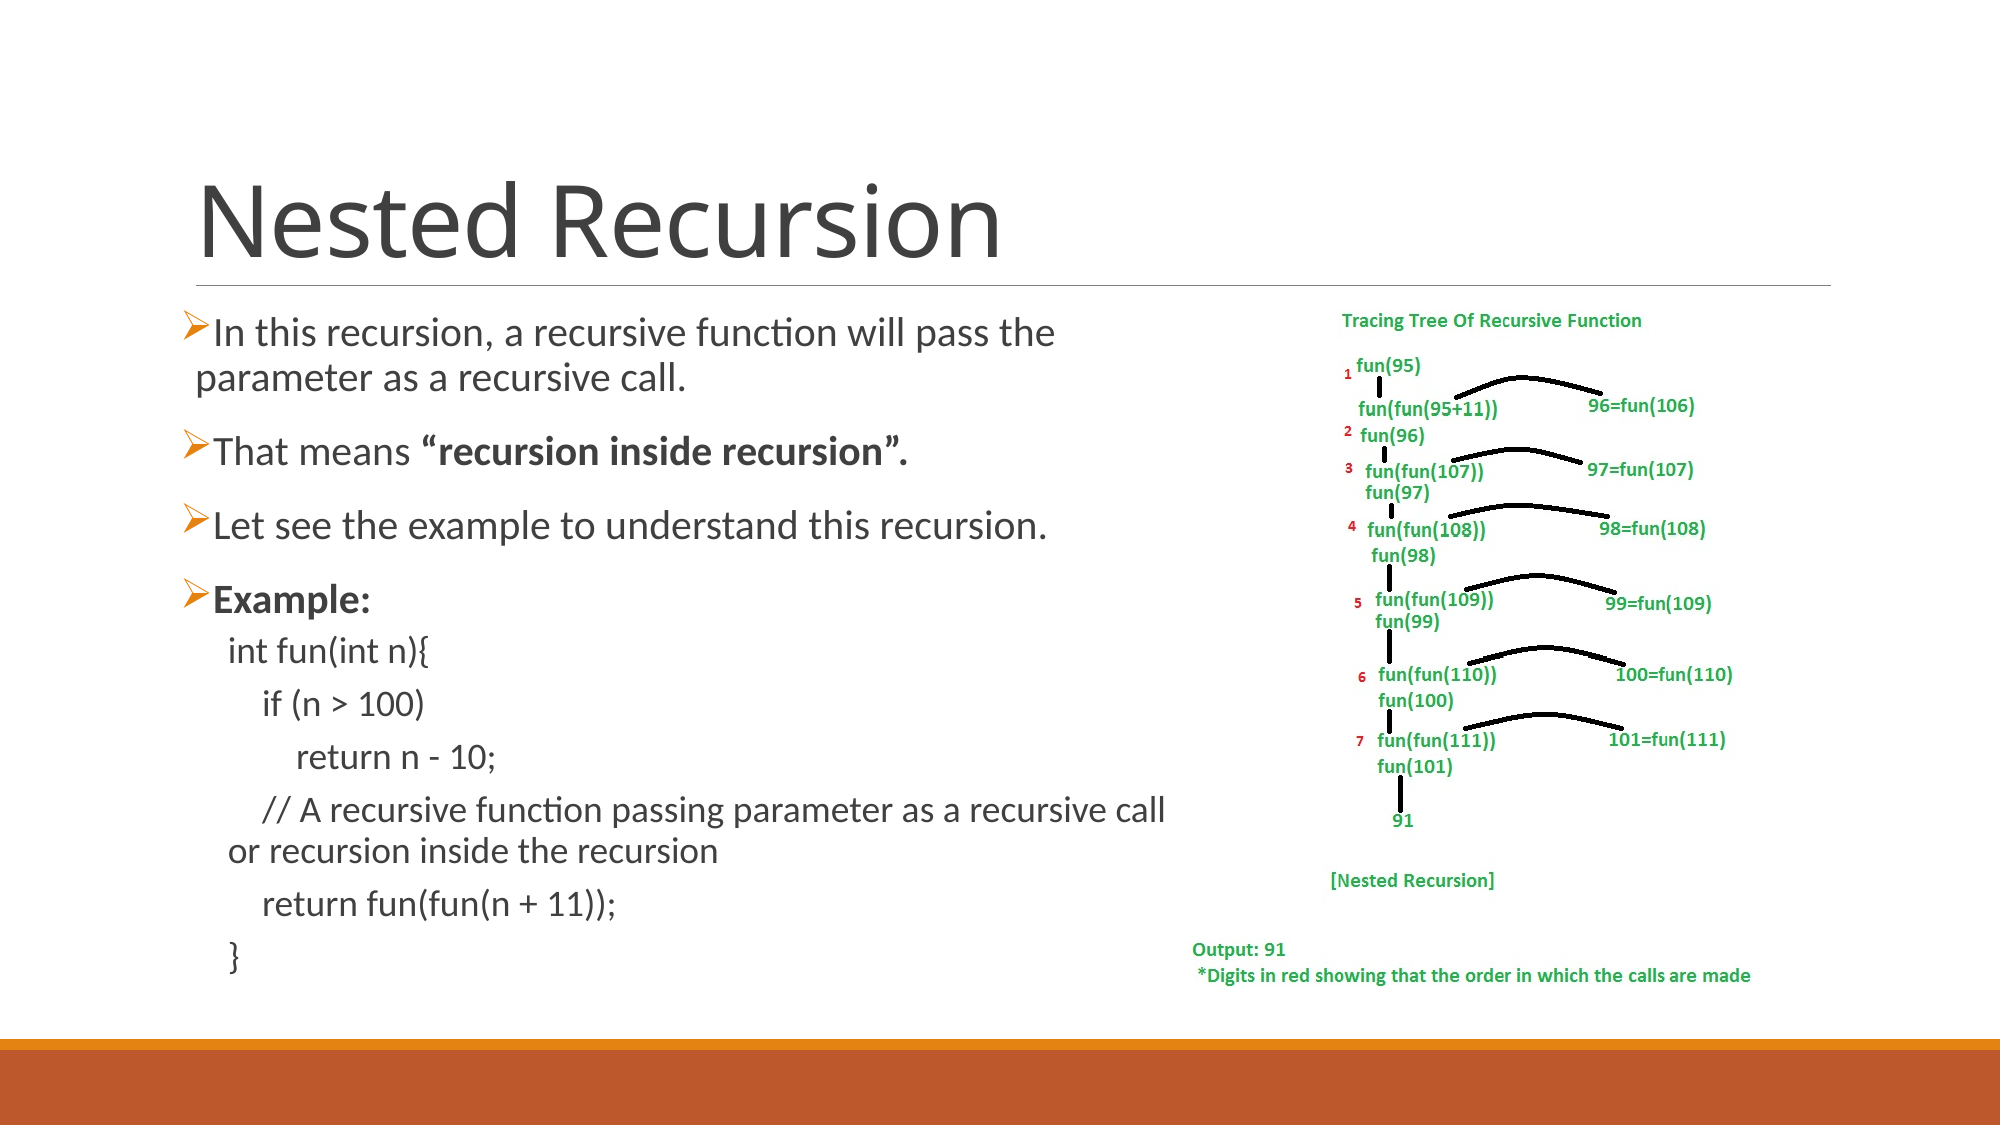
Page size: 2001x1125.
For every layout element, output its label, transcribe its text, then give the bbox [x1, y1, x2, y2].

picture [1178, 293, 1831, 1024]
list In this recursion, a recursive function will pass the parameter as a recursive call. That means “recursion inside recursion”. Let see the example to understand this recursion. Example: int fun(int n){ if (n > 100) return n - 10; // A recursive function passing parameter as a recursive call or recursion inside the recursion return fun(fun(n + 11)); } [180, 302, 1175, 1015]
title Nested Recursion [180, 47, 1830, 285]
